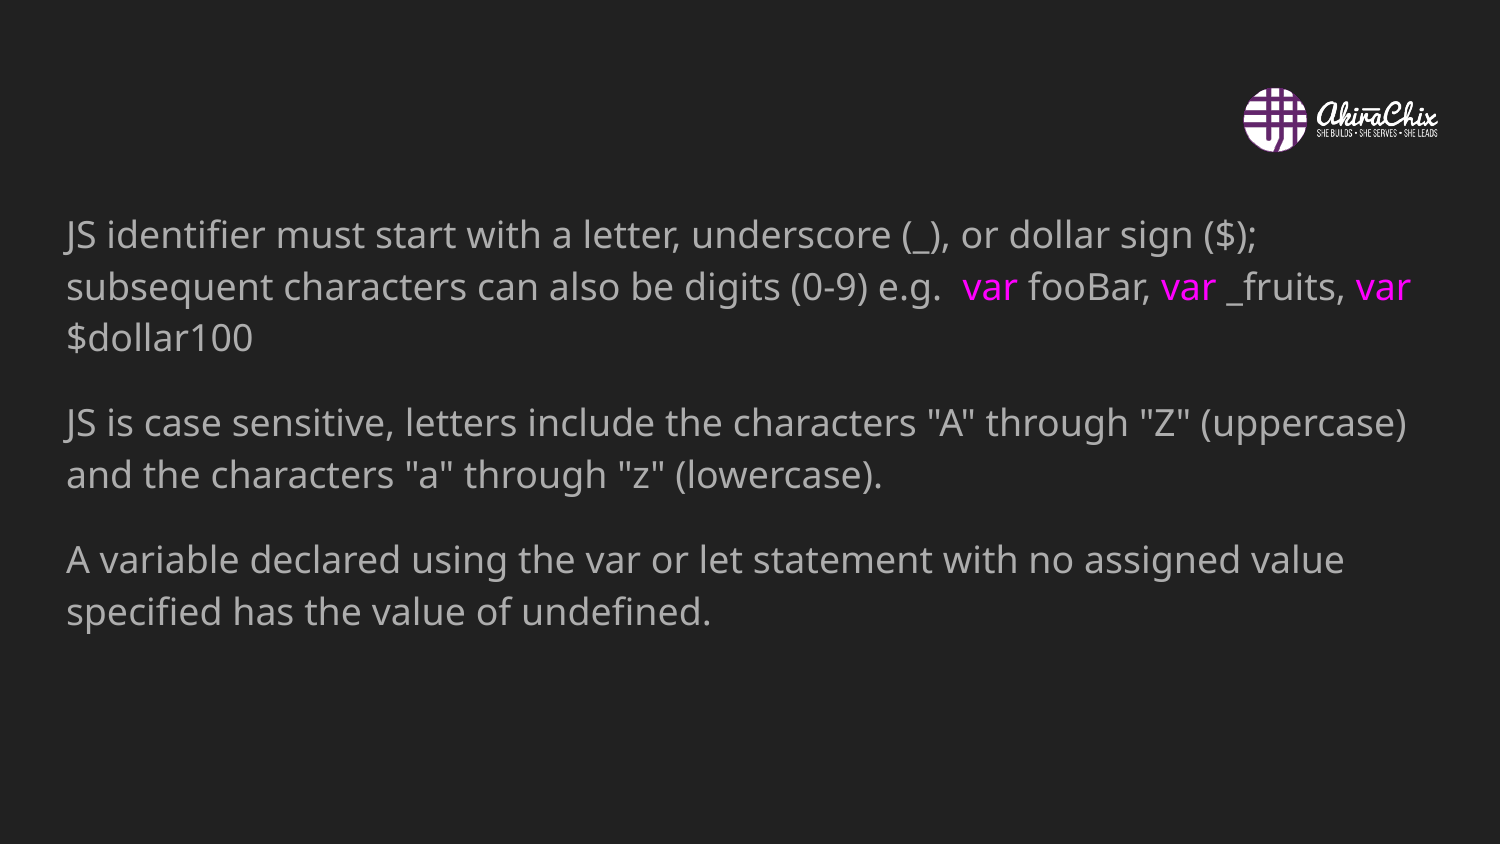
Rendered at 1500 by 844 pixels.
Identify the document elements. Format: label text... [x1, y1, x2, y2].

list JS identifier must start with a letter, underscore (_), or dollar sign ($); subsequent characters can also be digits (0-9) e.g. var fooBar, var _fruits, var $dollar100 JS is case sensitive, letters include the characters "A" through "Z" (uppercase) and the characters "a" through "z" (lowercase). A variable declared using the var or let statement with no assigned value specified has the value of undefined. [51, 189, 1449, 750]
picture [1237, 81, 1449, 159]
